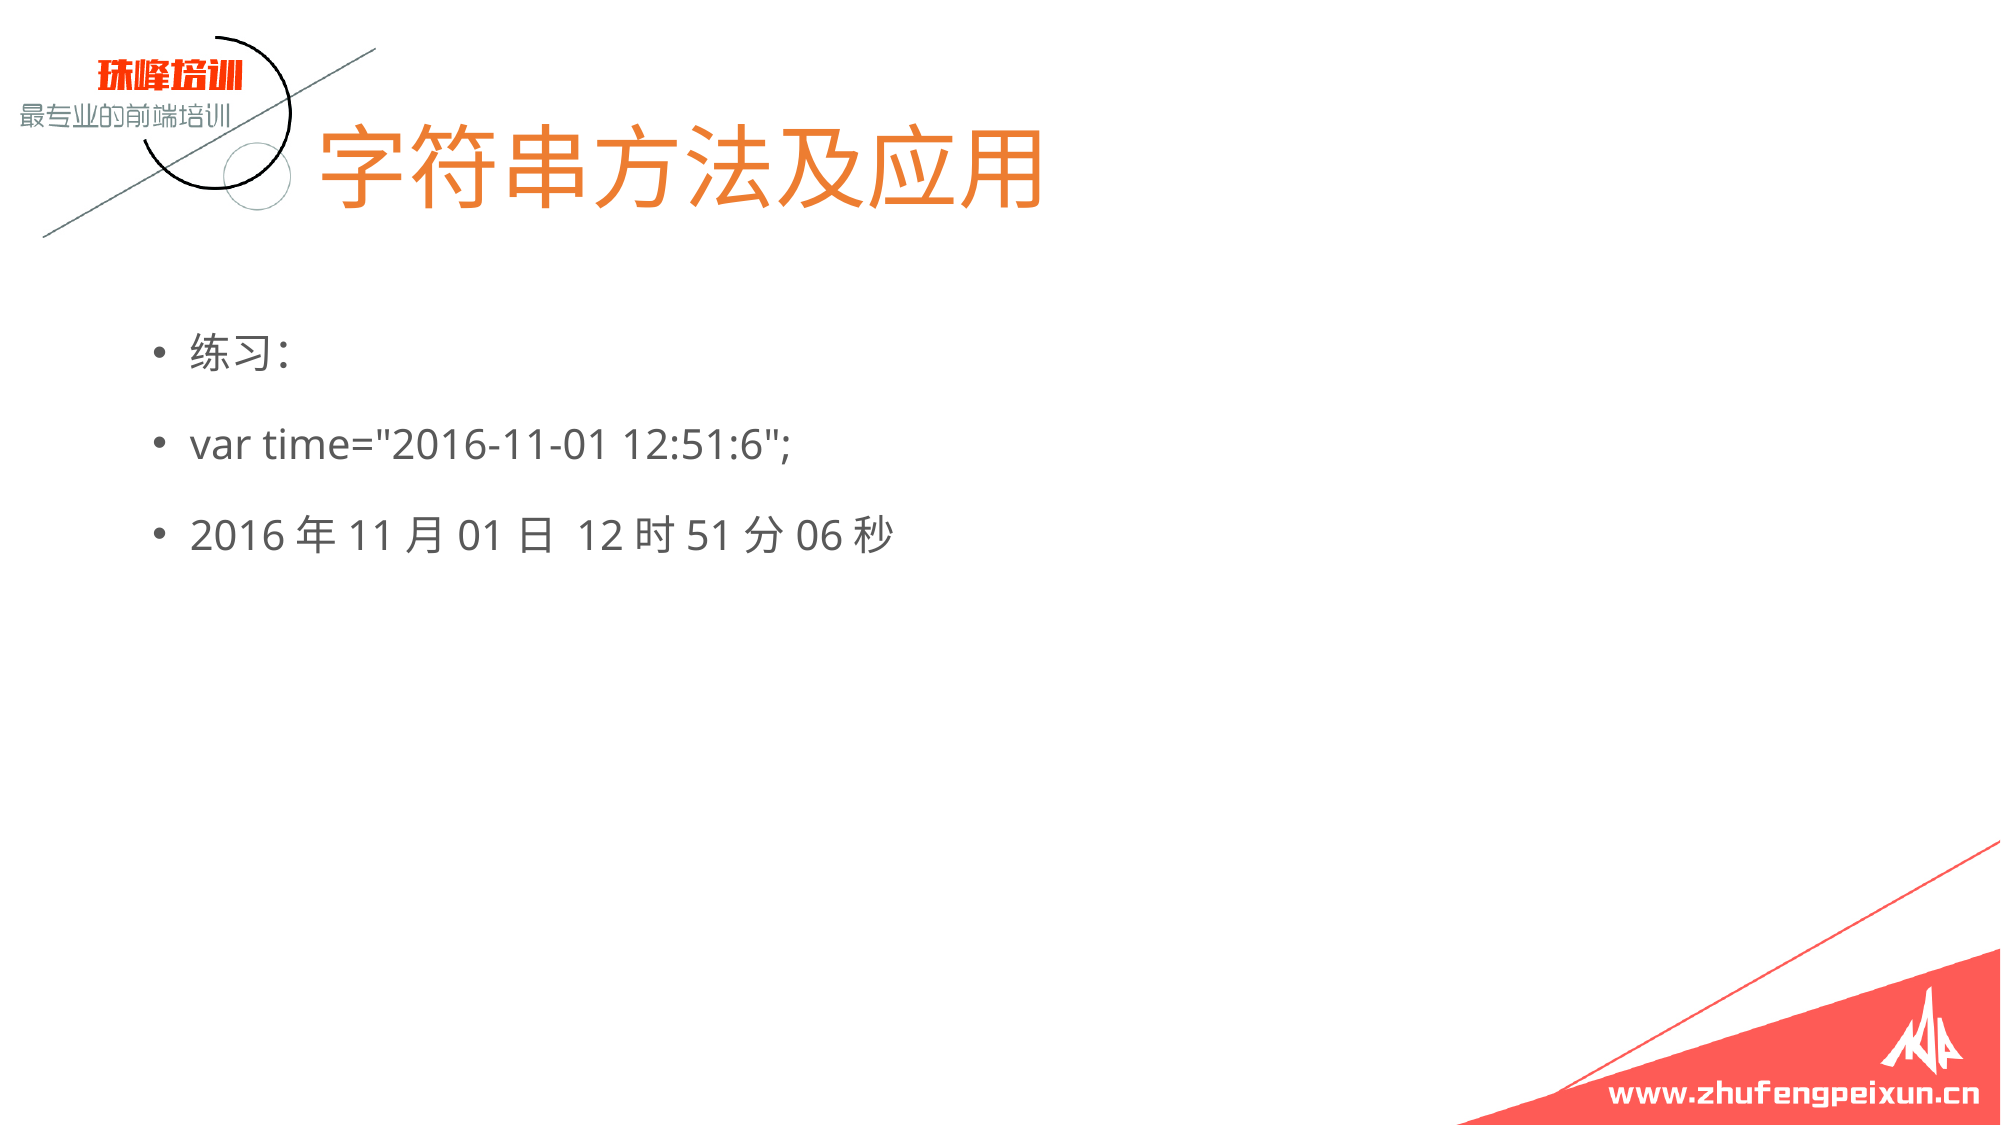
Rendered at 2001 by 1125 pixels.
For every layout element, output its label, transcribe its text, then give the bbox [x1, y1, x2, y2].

picture [18, 36, 376, 238]
picture [1437, 796, 2001, 1125]
list 练习： var time="2016-11-01 12:51:6"; 2016年11月01日 12时51分06秒 [137, 299, 1863, 1014]
title 字符串方法及应用 [302, 114, 1799, 248]
